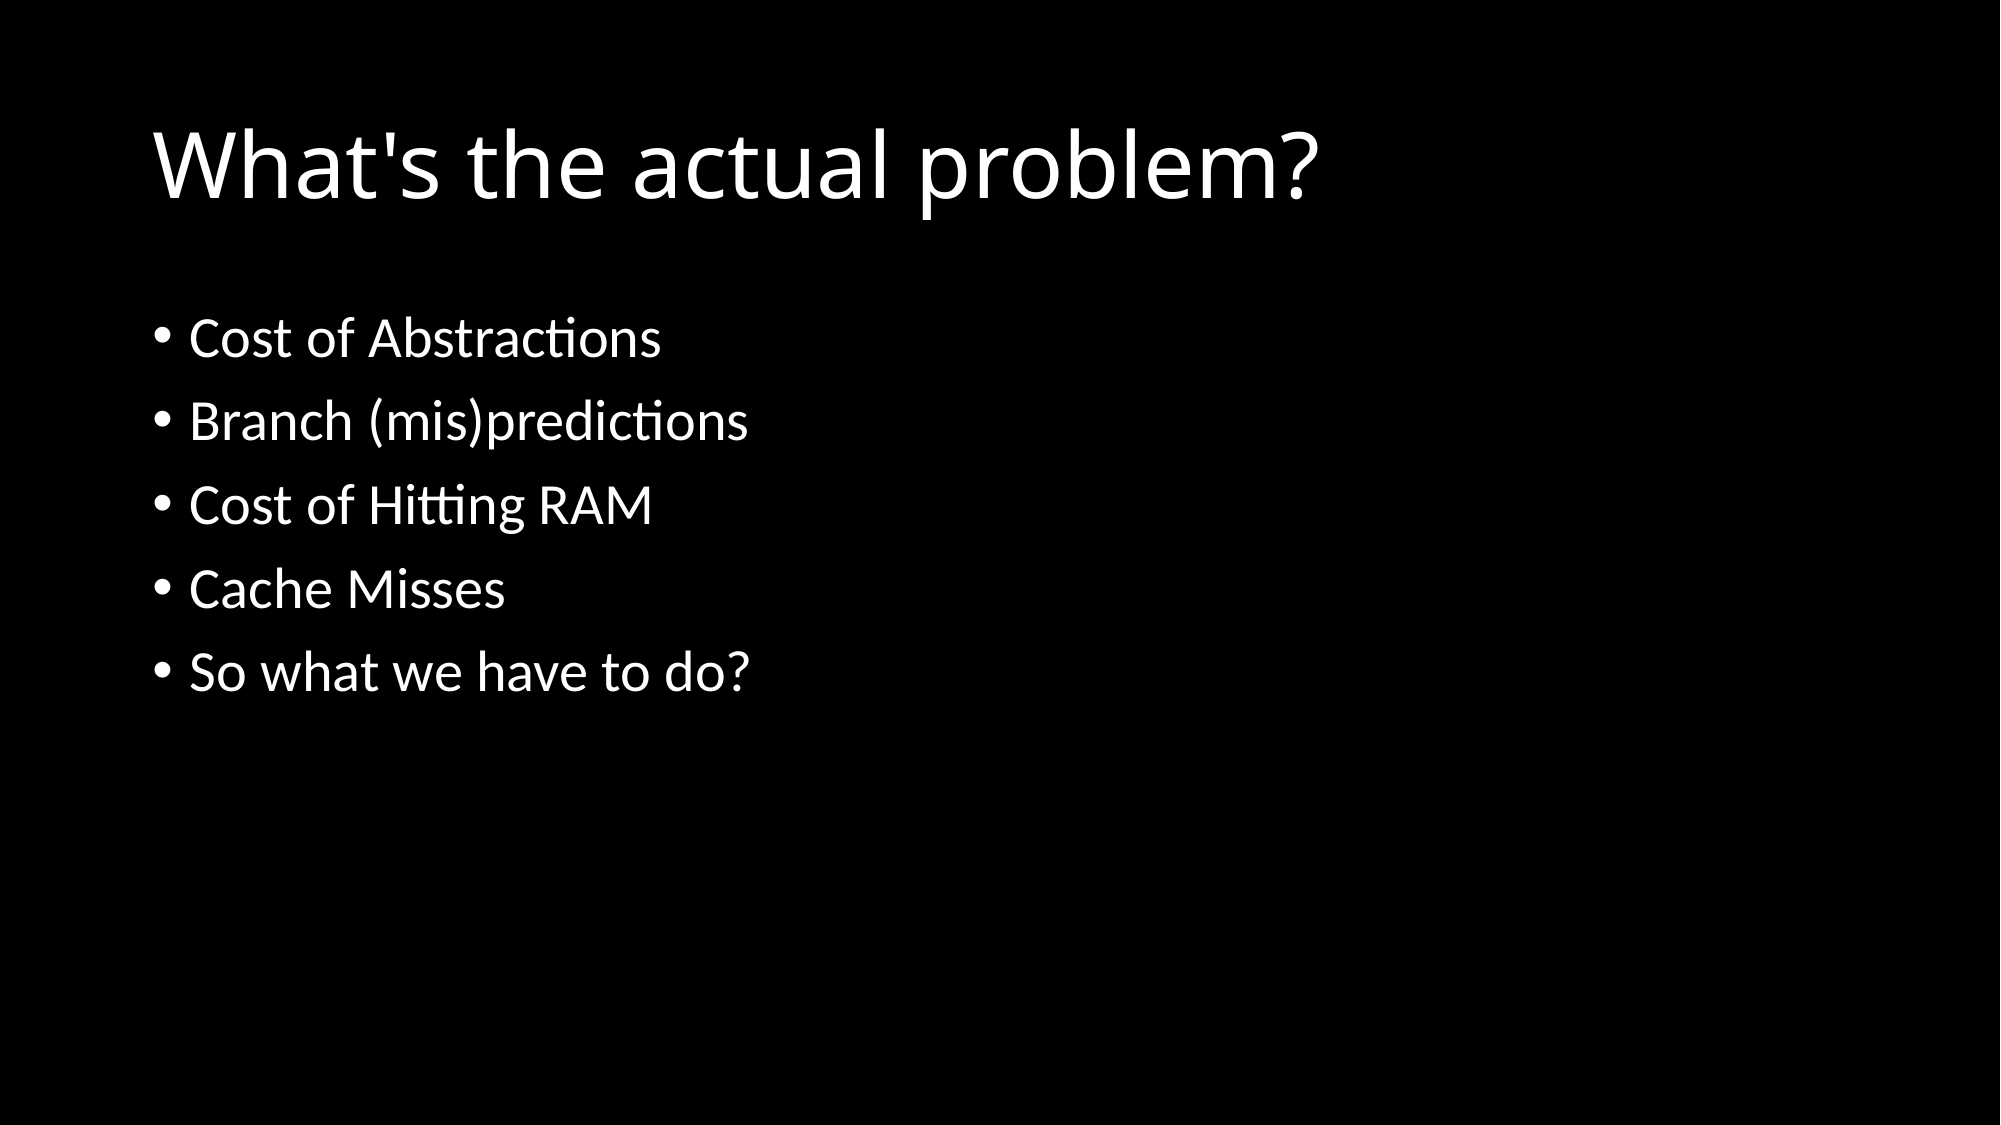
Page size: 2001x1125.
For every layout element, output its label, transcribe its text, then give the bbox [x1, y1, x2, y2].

list Cost of Abstractions Branch (mis)predictions Cost of Hitting RAM Cache Misses So what we have to do? [137, 299, 1863, 1014]
title What's the actual problem? [137, 59, 1863, 278]
